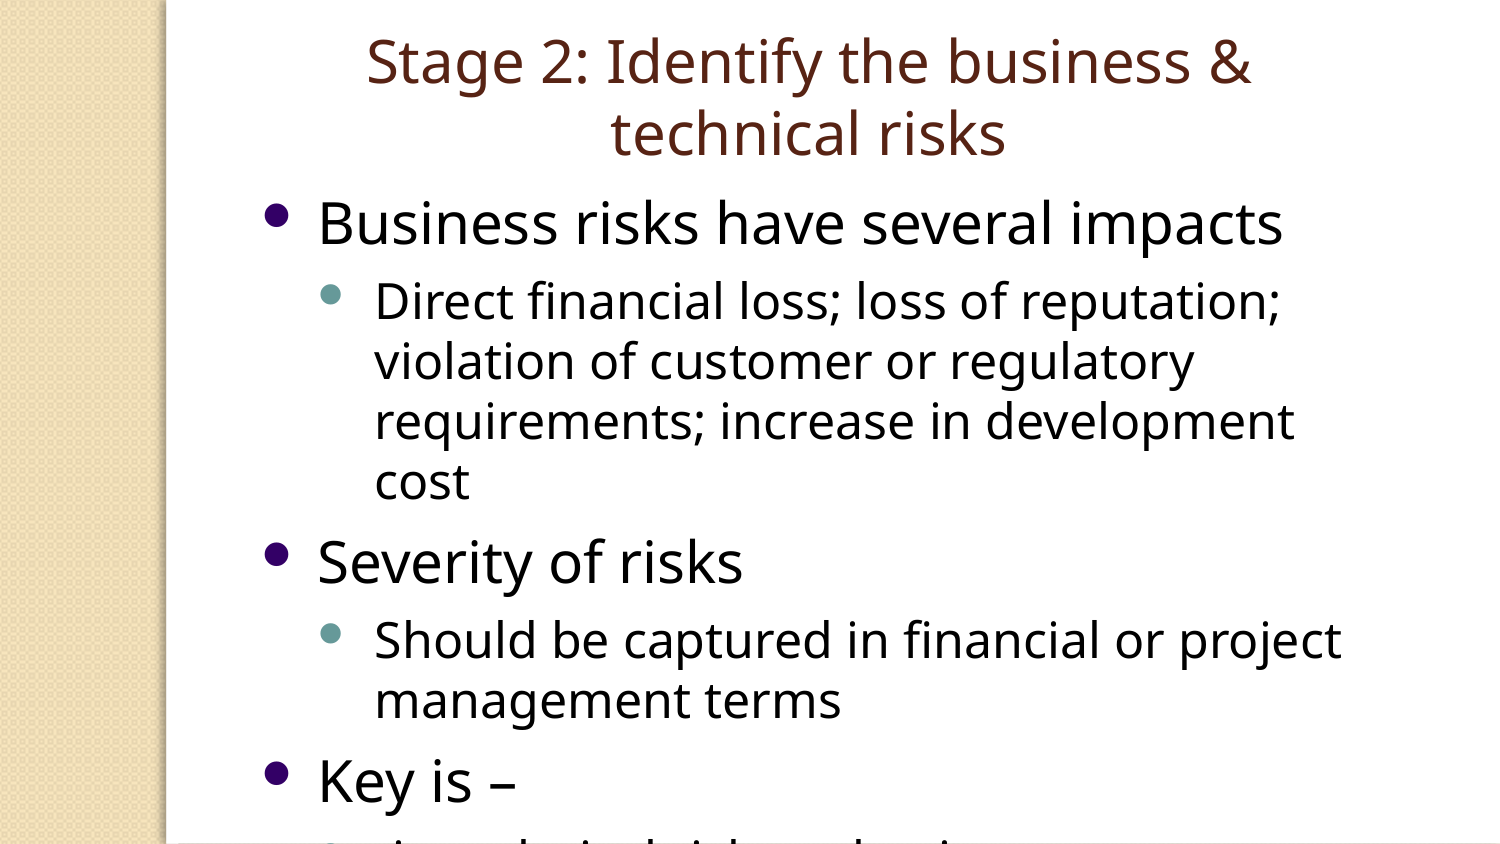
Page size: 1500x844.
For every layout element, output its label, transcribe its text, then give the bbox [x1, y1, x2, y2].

text_box Business risks have several impacts Direct financial loss; loss of reputation; violation of customer or regulatory requirements; increase in development cost Severity of risks Should be captured in financial or project management terms Key is – tie technical risks to business context [246, 178, 1416, 722]
text_box Stage 2: Identify the business & technical risks [243, 15, 1375, 175]
